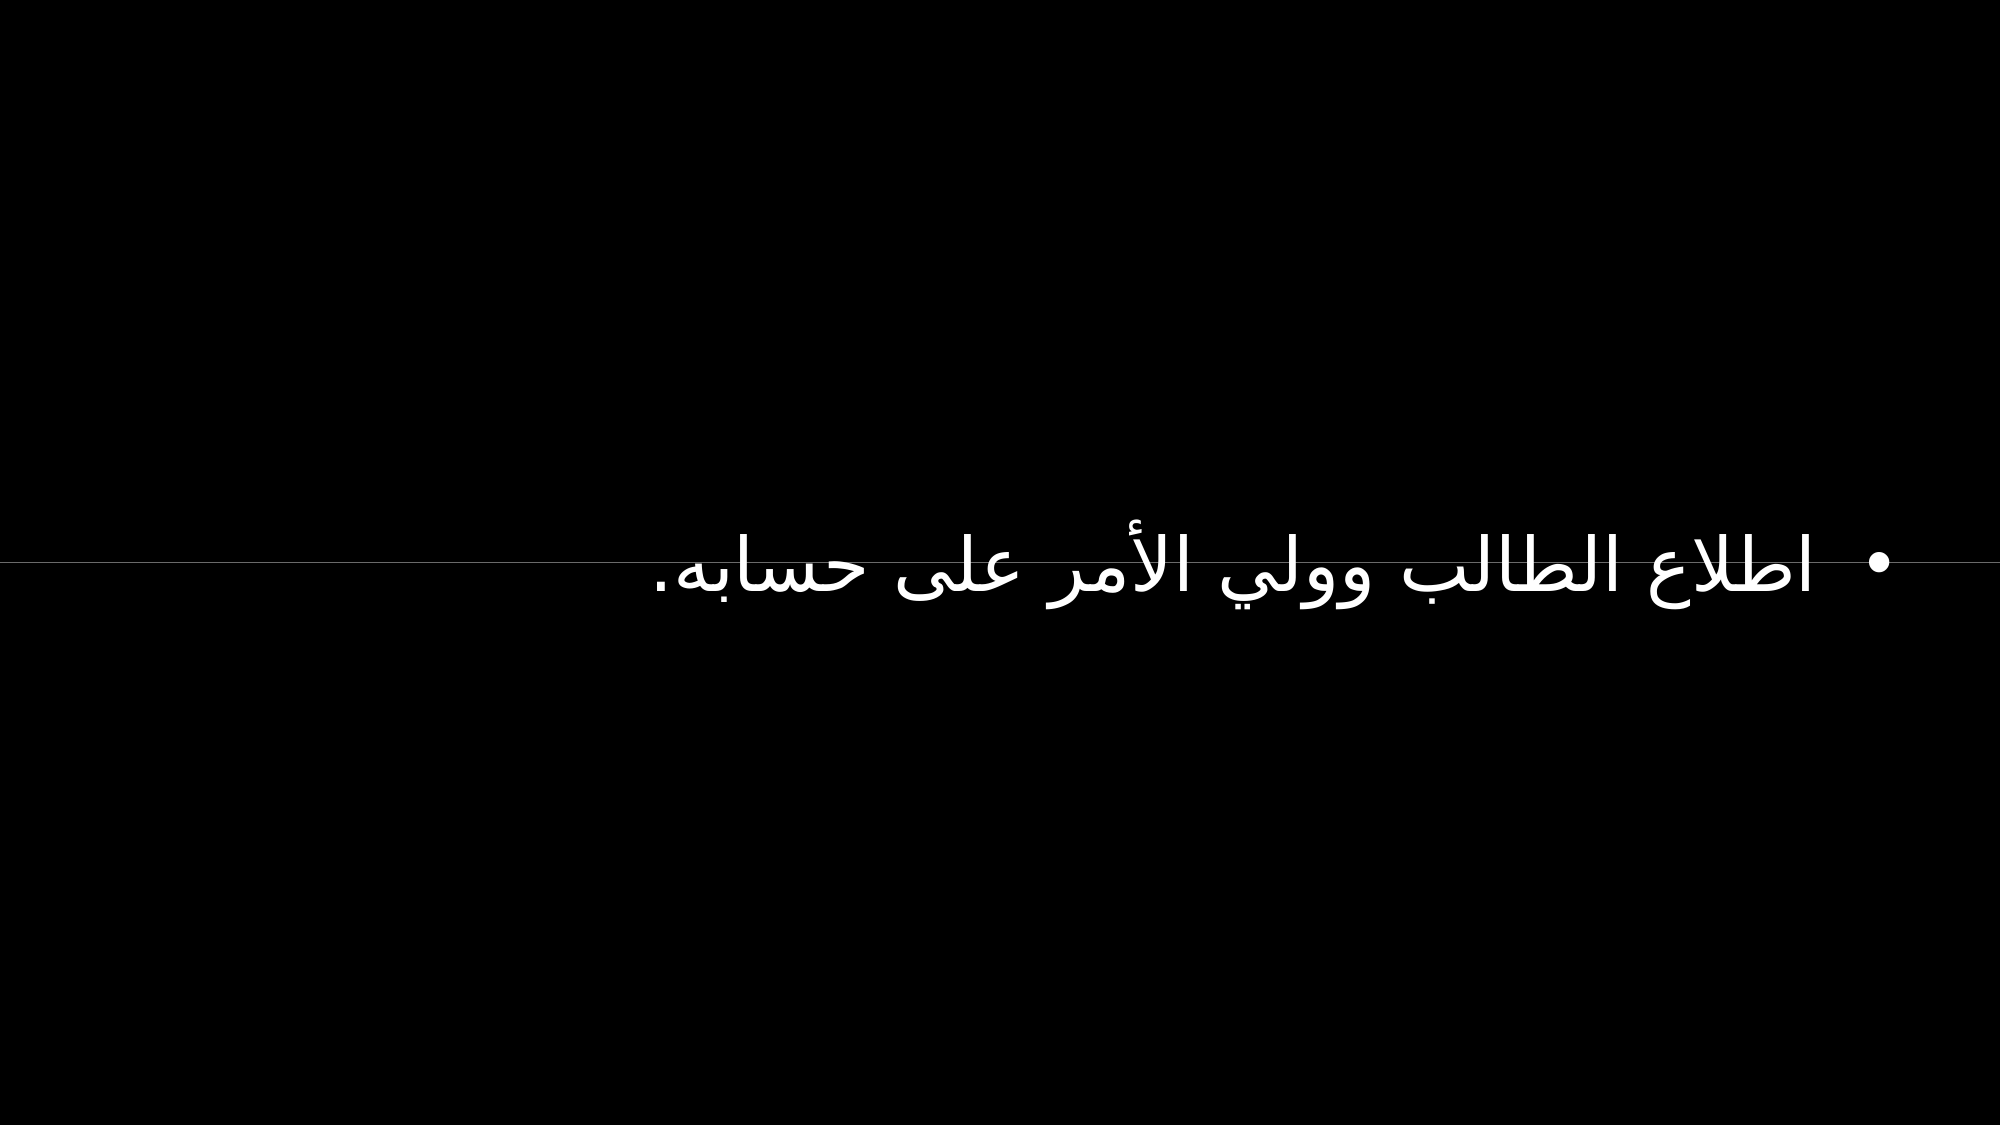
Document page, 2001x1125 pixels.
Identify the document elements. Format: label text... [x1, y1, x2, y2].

text_box اطلاع الطالب وولي الأمر على حسابه. [92, 509, 1908, 615]
text_box [0, 563, 2000, 1125]
text_box [0, 0, 2000, 563]
